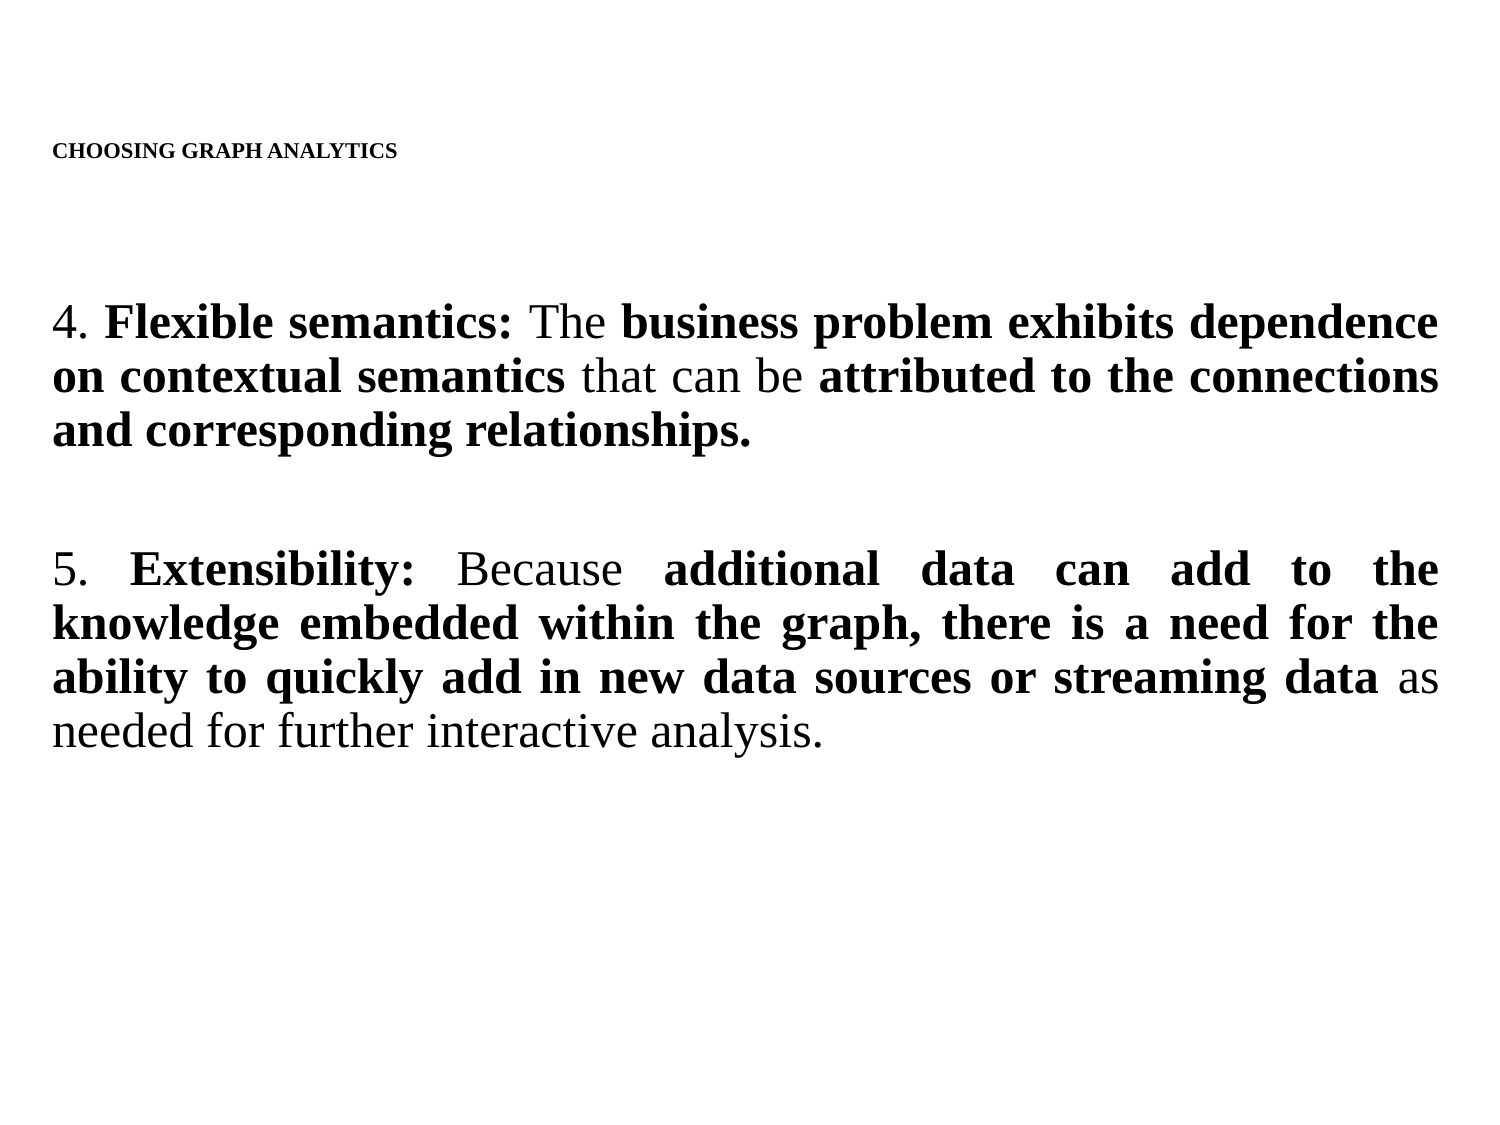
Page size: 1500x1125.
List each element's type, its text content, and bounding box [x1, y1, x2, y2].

list 4. Flexible semantics: The business problem exhibits dependence on contextual semantics that can be attributed to the connections and corresponding relationships. 5. Extensibility: Because additional data can add to the knowledge embedded within the graph, there is a need for the ability to quickly add in new data sources or streaming data as needed for further interactive analysis. [37, 219, 1455, 955]
title CHOOSING GRAPH ANALYTICS [37, 82, 1360, 200]
